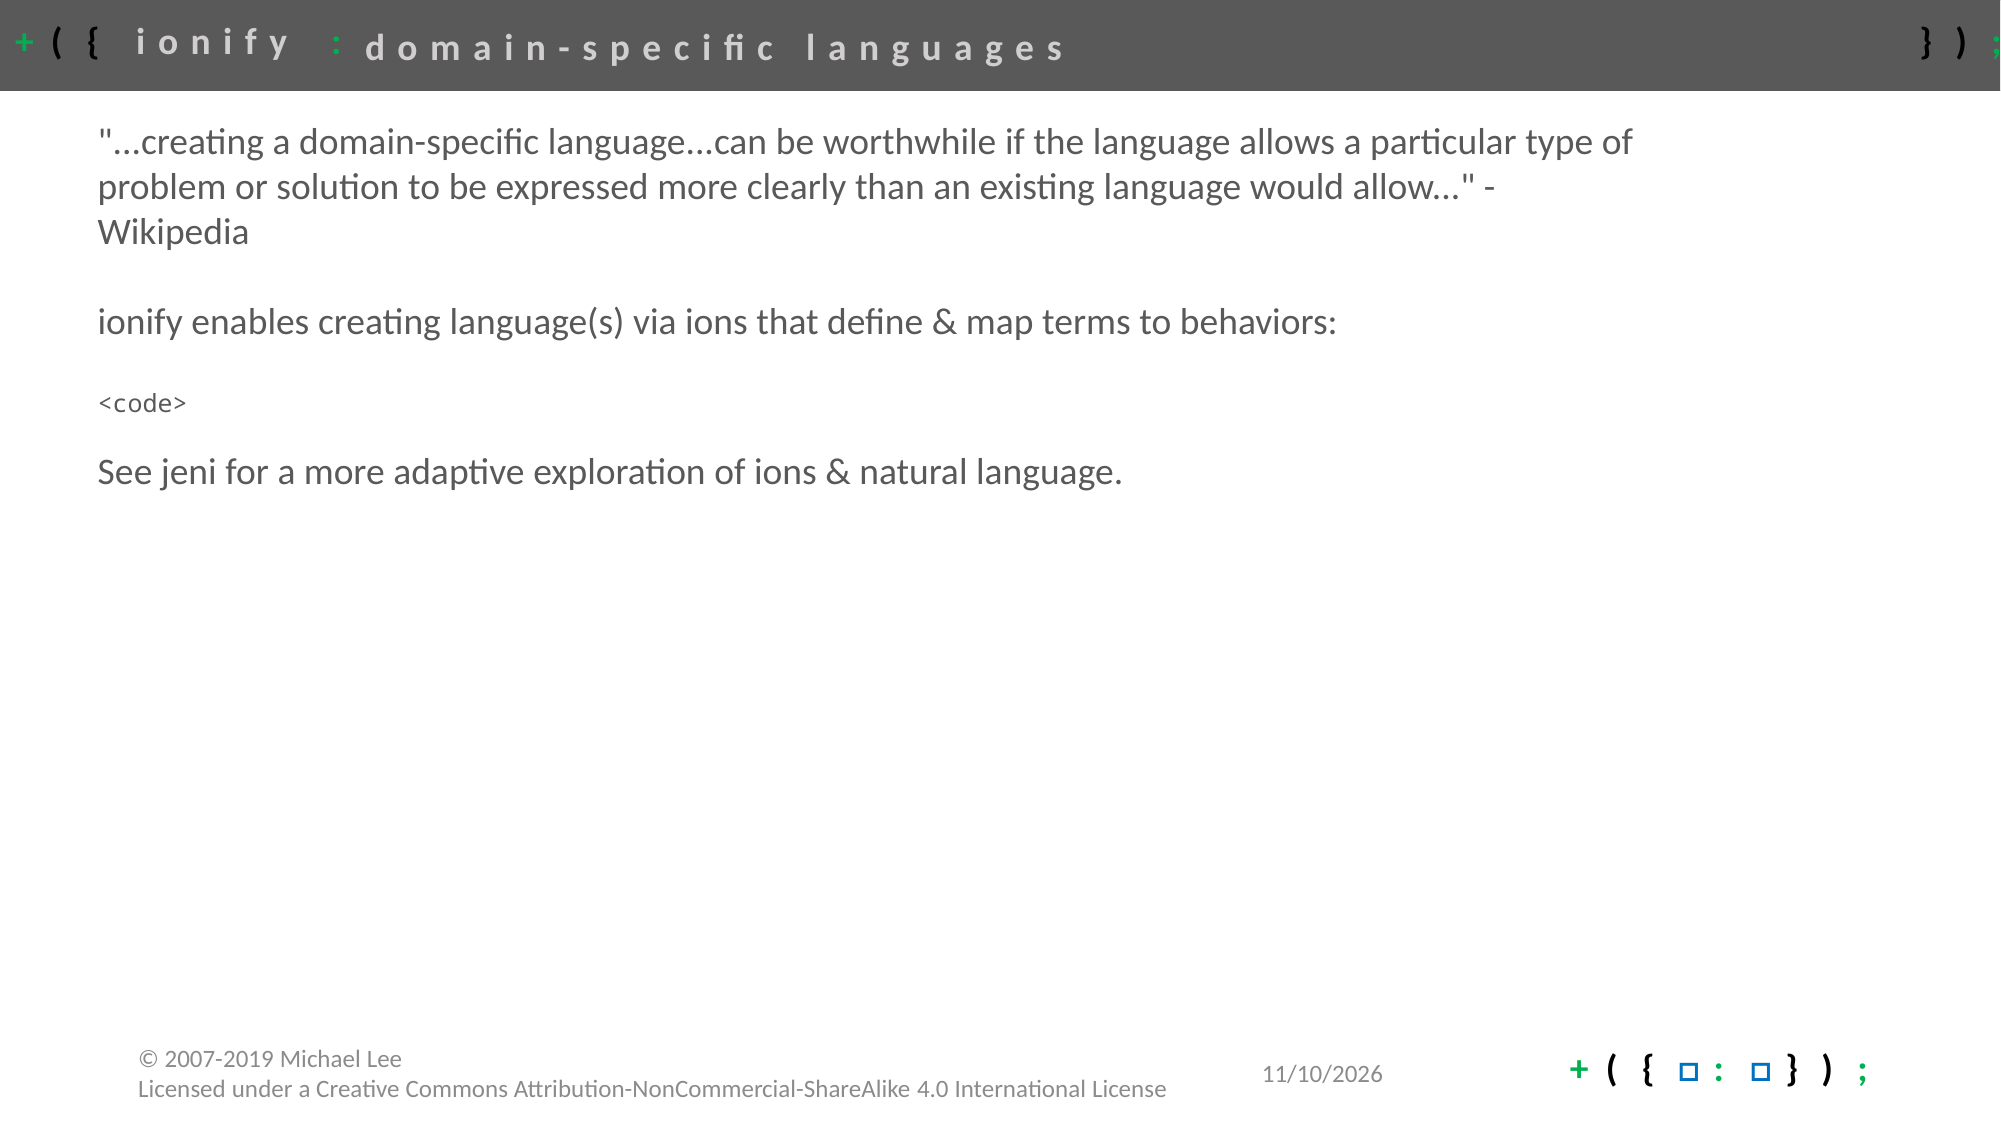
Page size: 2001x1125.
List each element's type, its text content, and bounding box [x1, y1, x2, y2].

title domain-specific languages [350, 16, 1887, 82]
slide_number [1213, 1042, 1432, 1103]
text_box "...creating a domain-specific language...can be worthwhile if the language allows a particular type of problem or solution to be expressed more clearly than an existing language would allow..." - Wikipedia ionify enables creating language(s) via ions that define & map terms to behaviors: <code> See jeni for a more adaptive exploration of ions & natural language. [83, 109, 1664, 500]
footer © 2007-2019 Michael Lee Licensed under a Creative Commons Attribution-NonCommercial-ShareAlike 4.0 International License [123, 1042, 1196, 1103]
